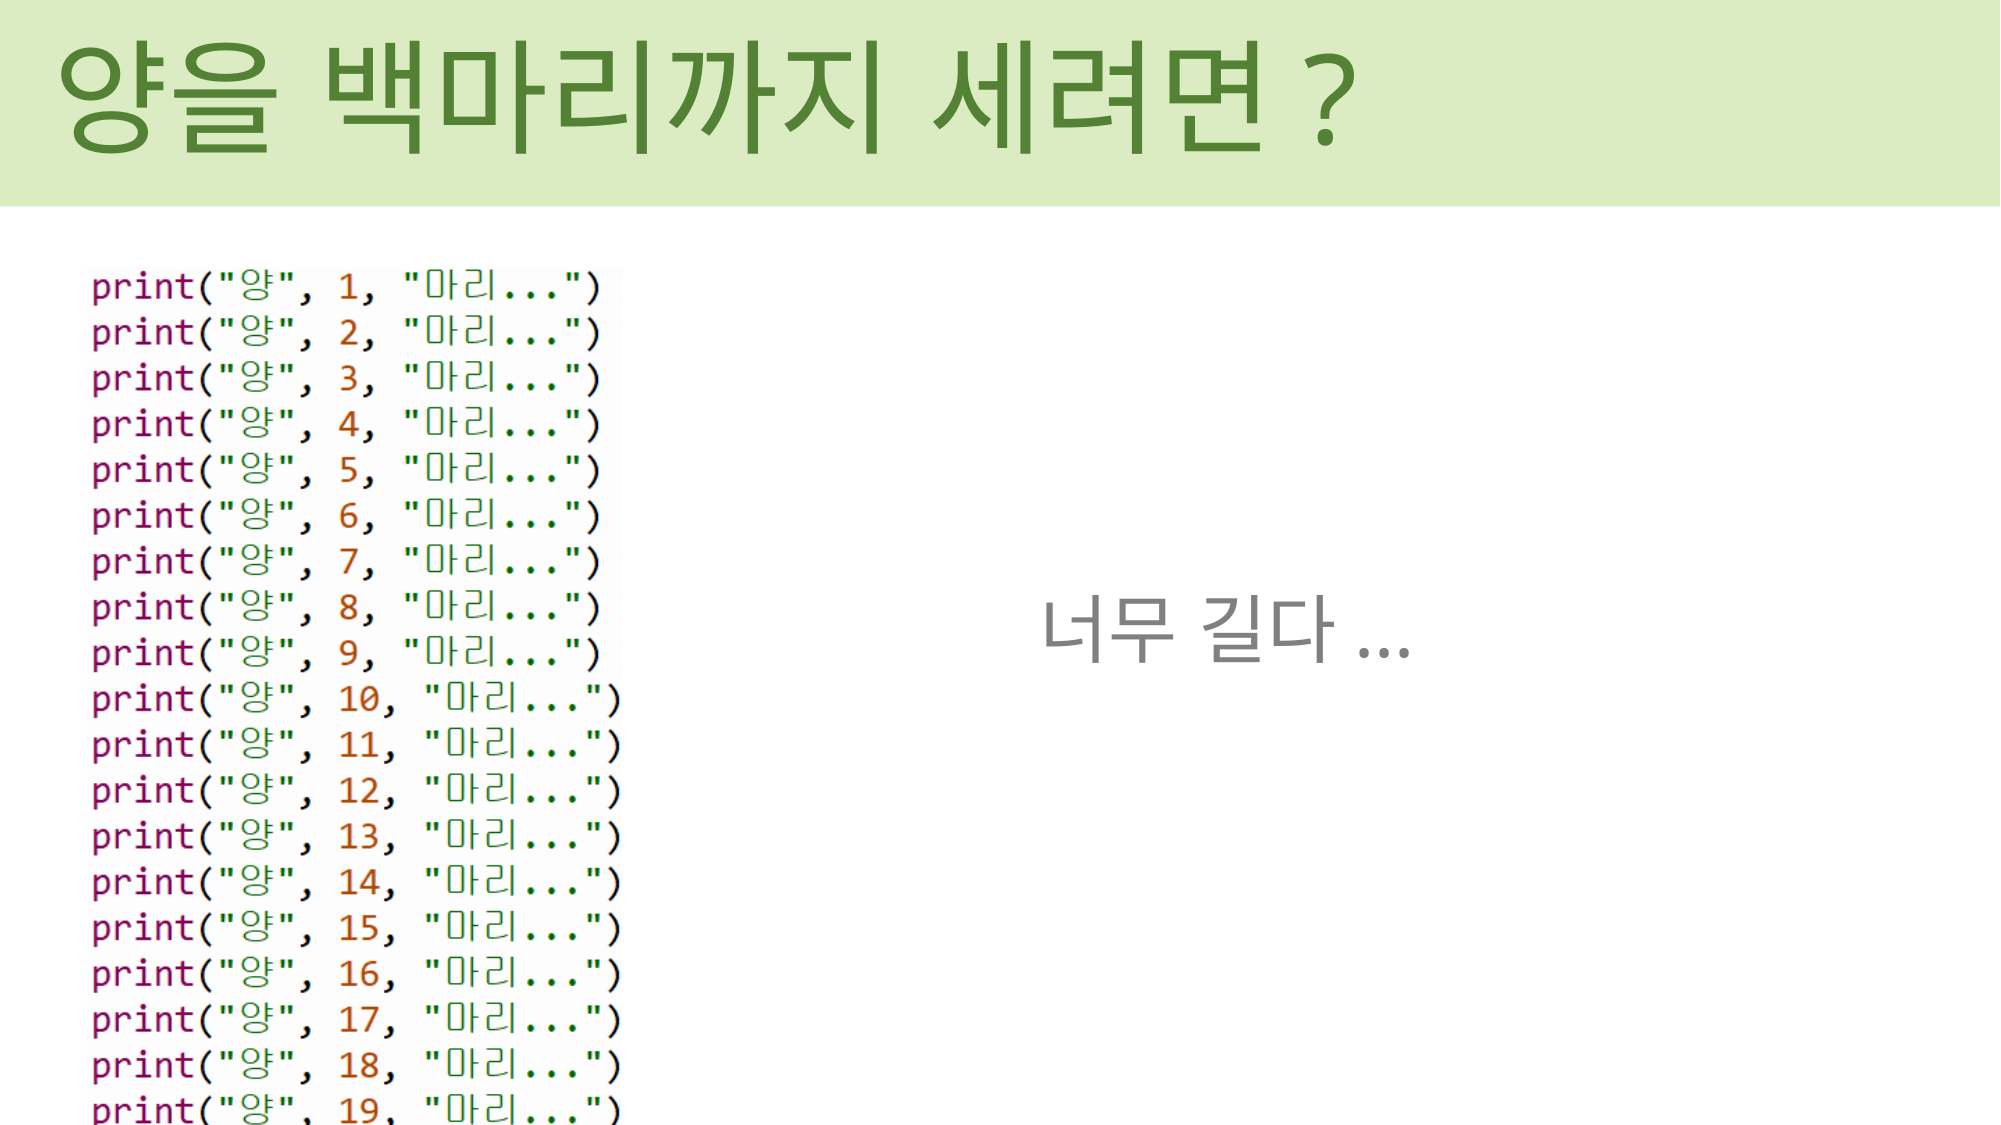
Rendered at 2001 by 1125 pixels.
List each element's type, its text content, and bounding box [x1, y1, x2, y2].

text_box 양을 백마리까지 세려면? [38, 12, 1861, 178]
text_box [0, 0, 2000, 207]
picture [87, 267, 622, 1125]
text_box 너무 길다... [1025, 574, 1527, 680]
